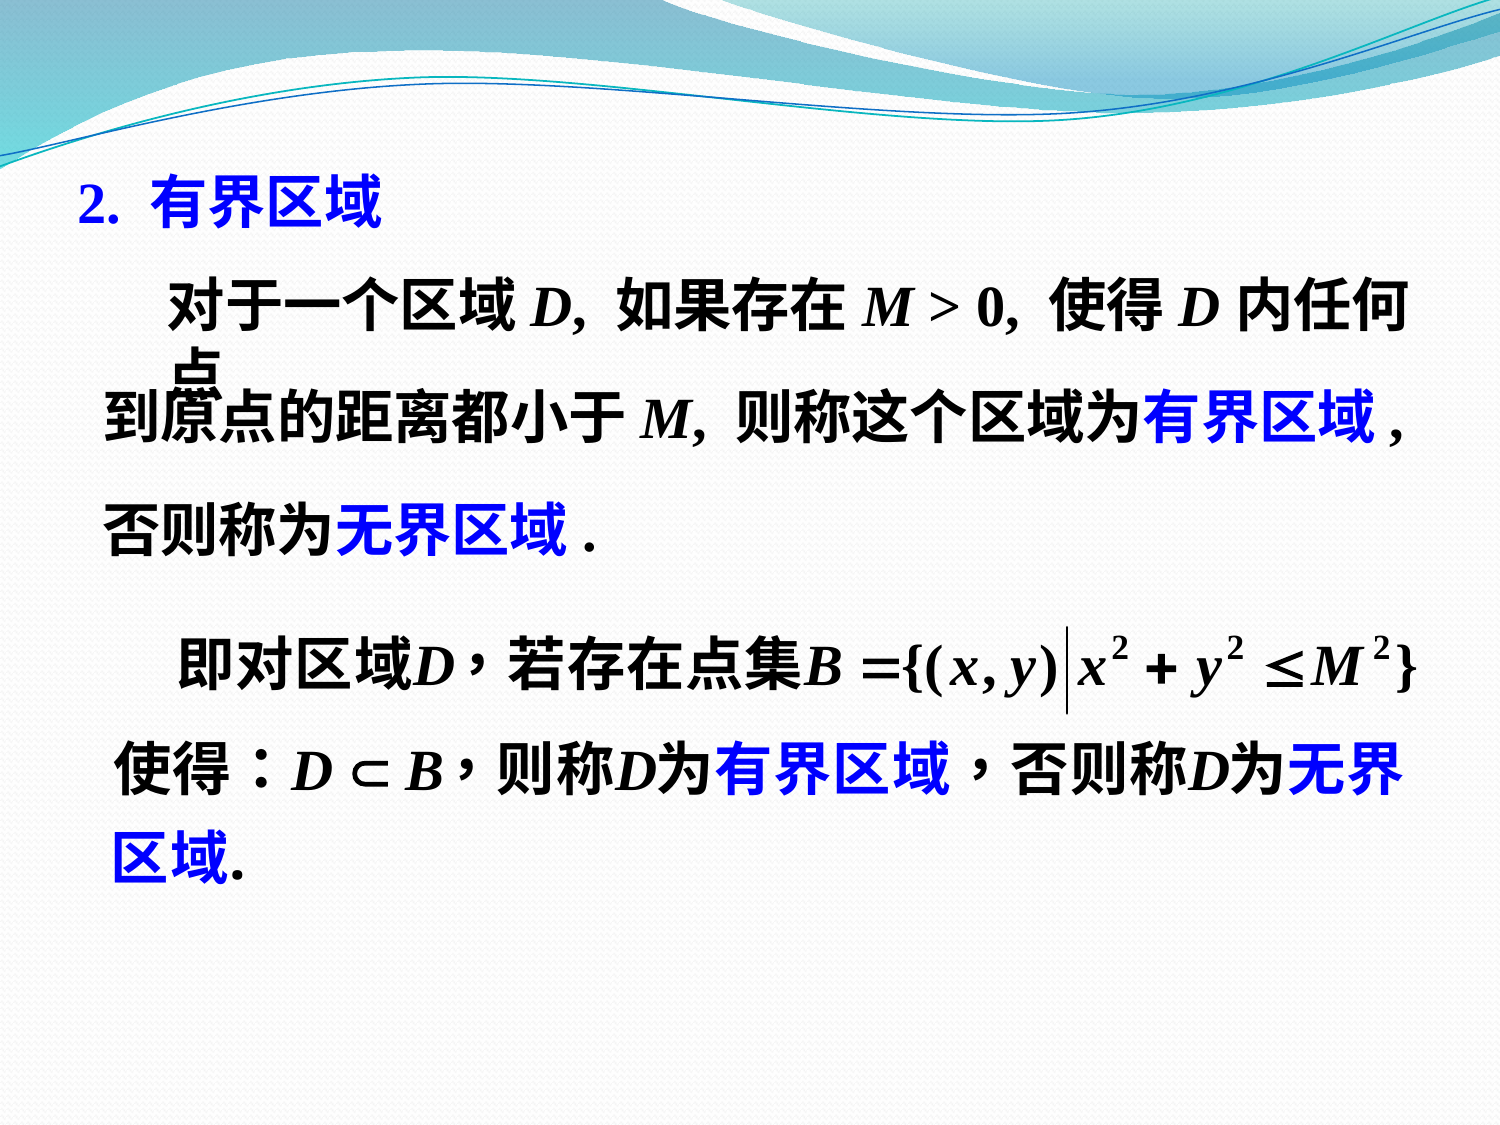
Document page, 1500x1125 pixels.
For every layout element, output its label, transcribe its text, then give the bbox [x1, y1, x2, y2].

text_box 对于一个区域D, 如果存在M > 0, 使得D内任何点 [152, 260, 1446, 416]
text_box 否则称为无界区域. [87, 485, 638, 571]
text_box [111, 620, 1419, 974]
text_box 2. 有界区域 [62, 158, 450, 243]
text_box 到原点的距离都小于M, 则称这个区域为有界区域, [87, 372, 1392, 458]
